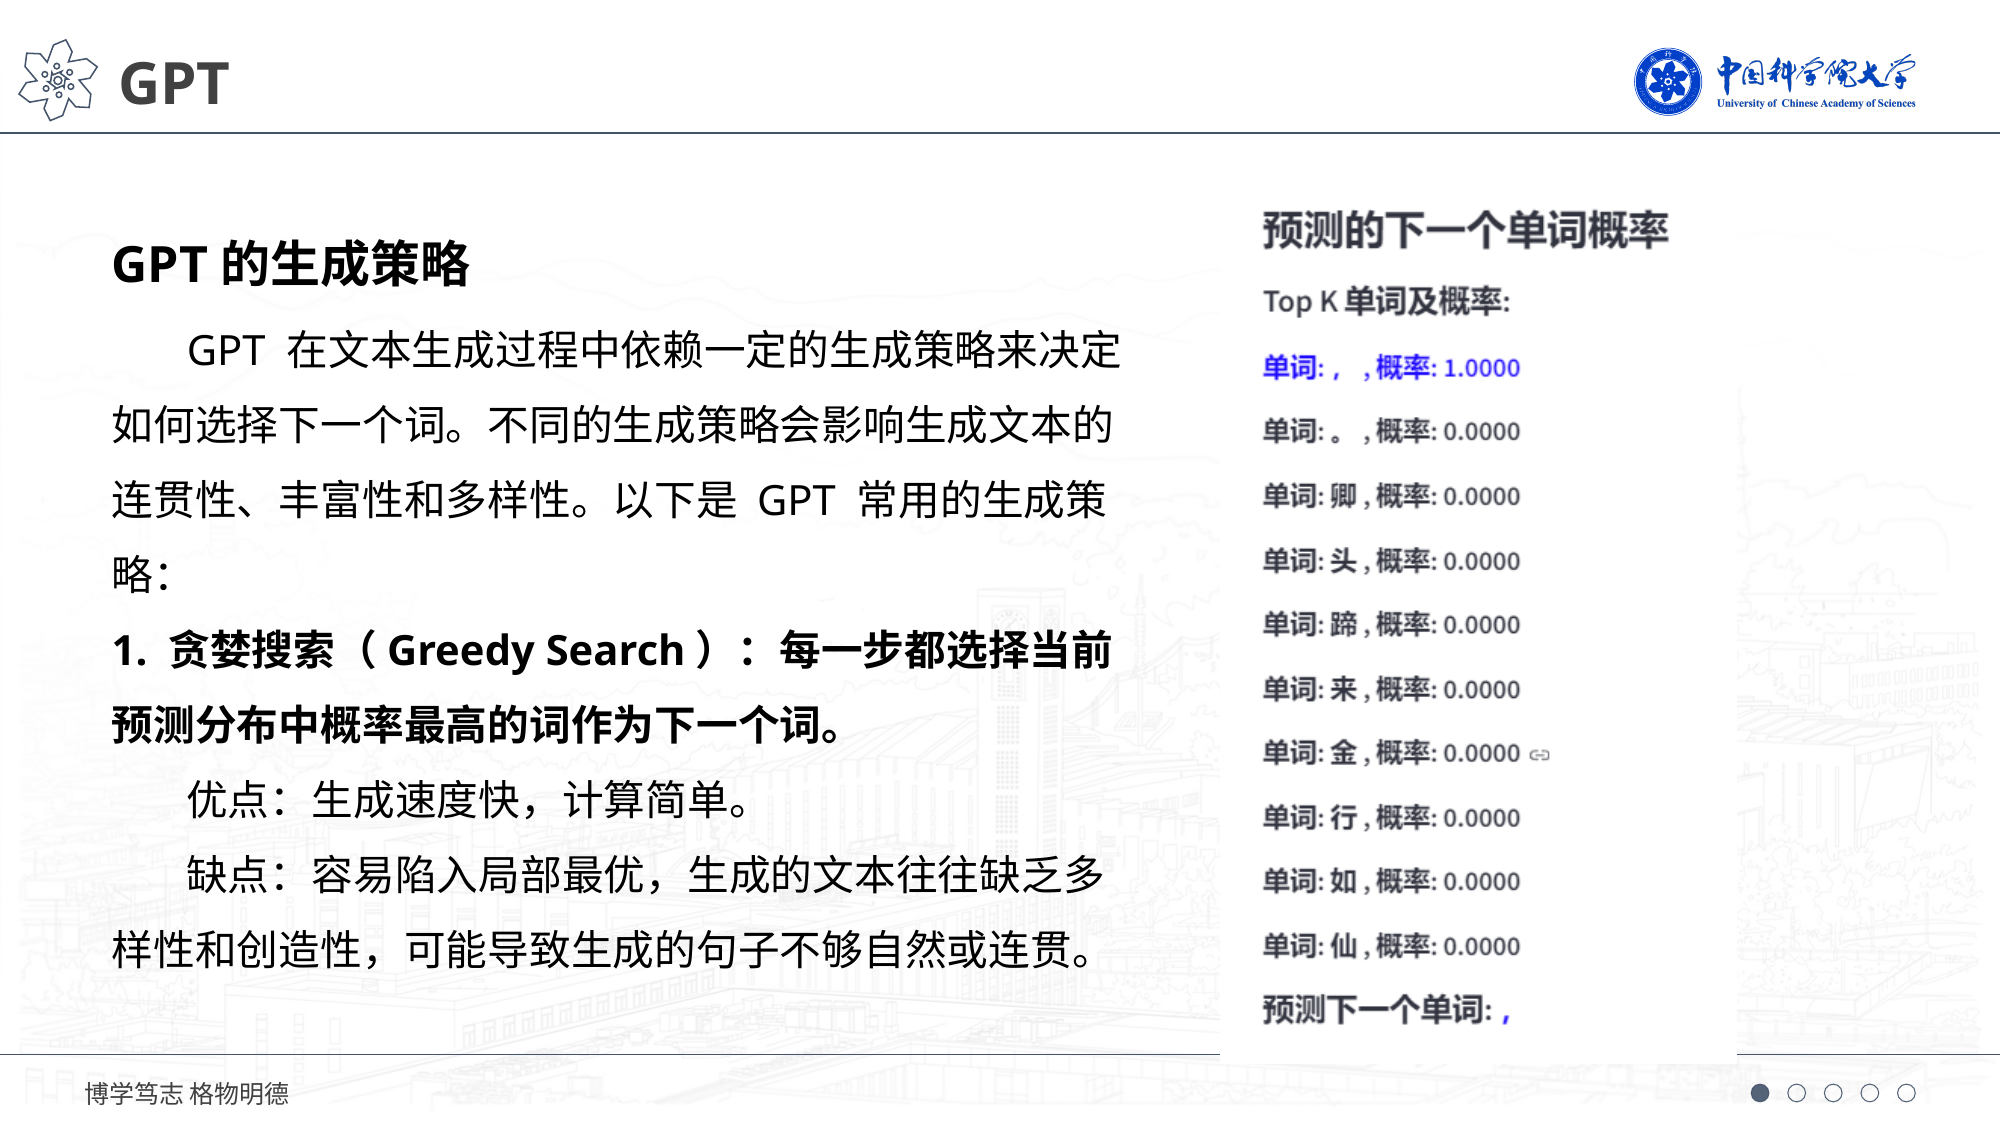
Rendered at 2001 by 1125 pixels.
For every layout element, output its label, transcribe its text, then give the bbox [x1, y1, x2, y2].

list GPT [112, 34, 1493, 123]
picture [1220, 188, 1737, 1064]
text_box GPT 在文本生成过程中依赖一定的生成策略来决定如何选择下一个词。不同的生成策略会影响生成文本的连贯性、丰富性和多样性。以下是 GPT 常用的生成策略： 1. 贪婪搜索（Greedy Search）：每一步都选择当前预测分布中概率最高的词作为下一个词。 优点：生成速度快，计算简单。 缺点：容易陷入局部最优，生成的文本往往缺乏多样性和创造性，可能导致生成的句子不够自然或连贯。 [96, 290, 1159, 981]
picture [1714, 54, 1916, 109]
text_box GPT的生成策略 [96, 195, 1030, 301]
